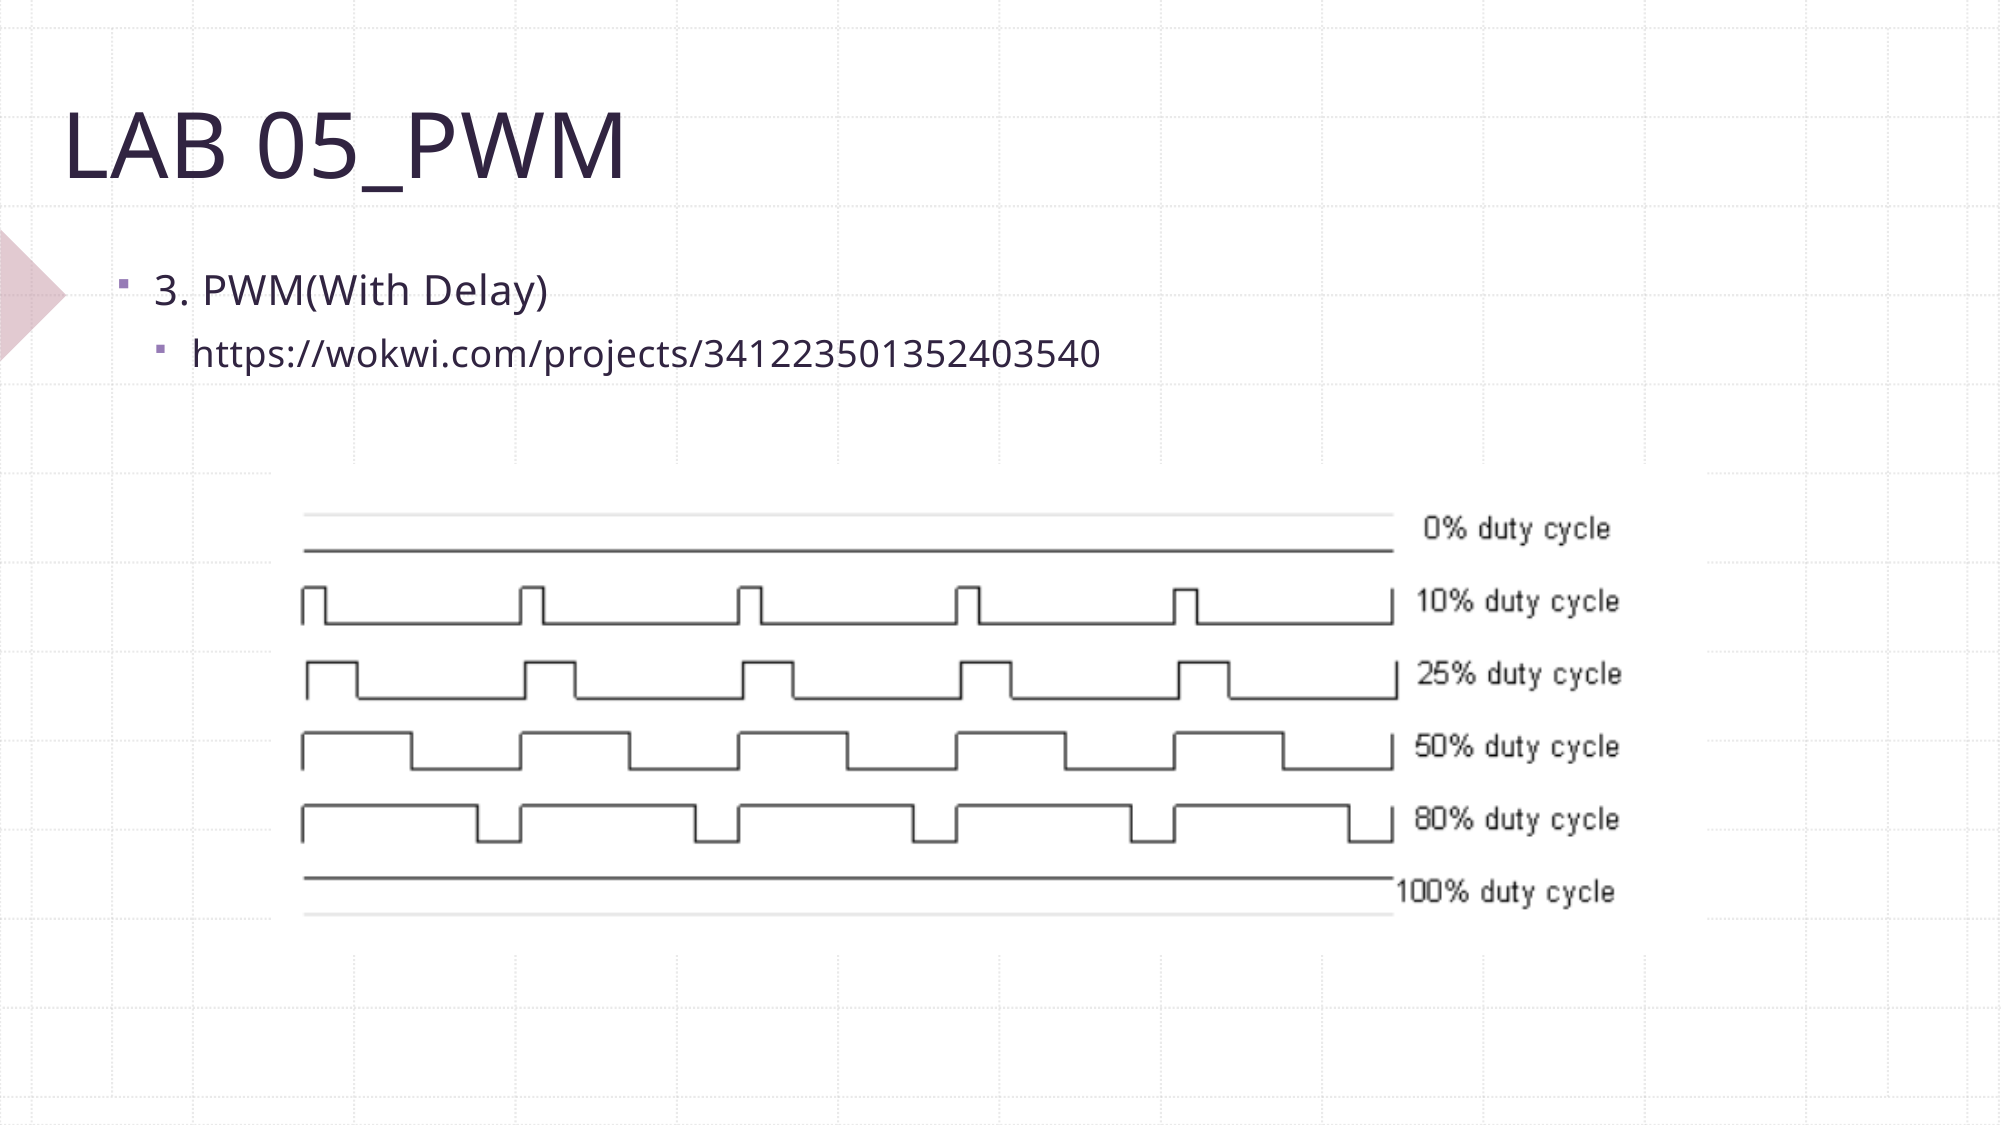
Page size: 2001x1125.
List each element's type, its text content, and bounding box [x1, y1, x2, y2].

list 3. PWM(With Delay) https://wokwi.com/projects/341223501352403540 [98, 238, 1403, 769]
picture [272, 464, 1707, 955]
title LAB 05_PWM [43, 32, 1737, 212]
